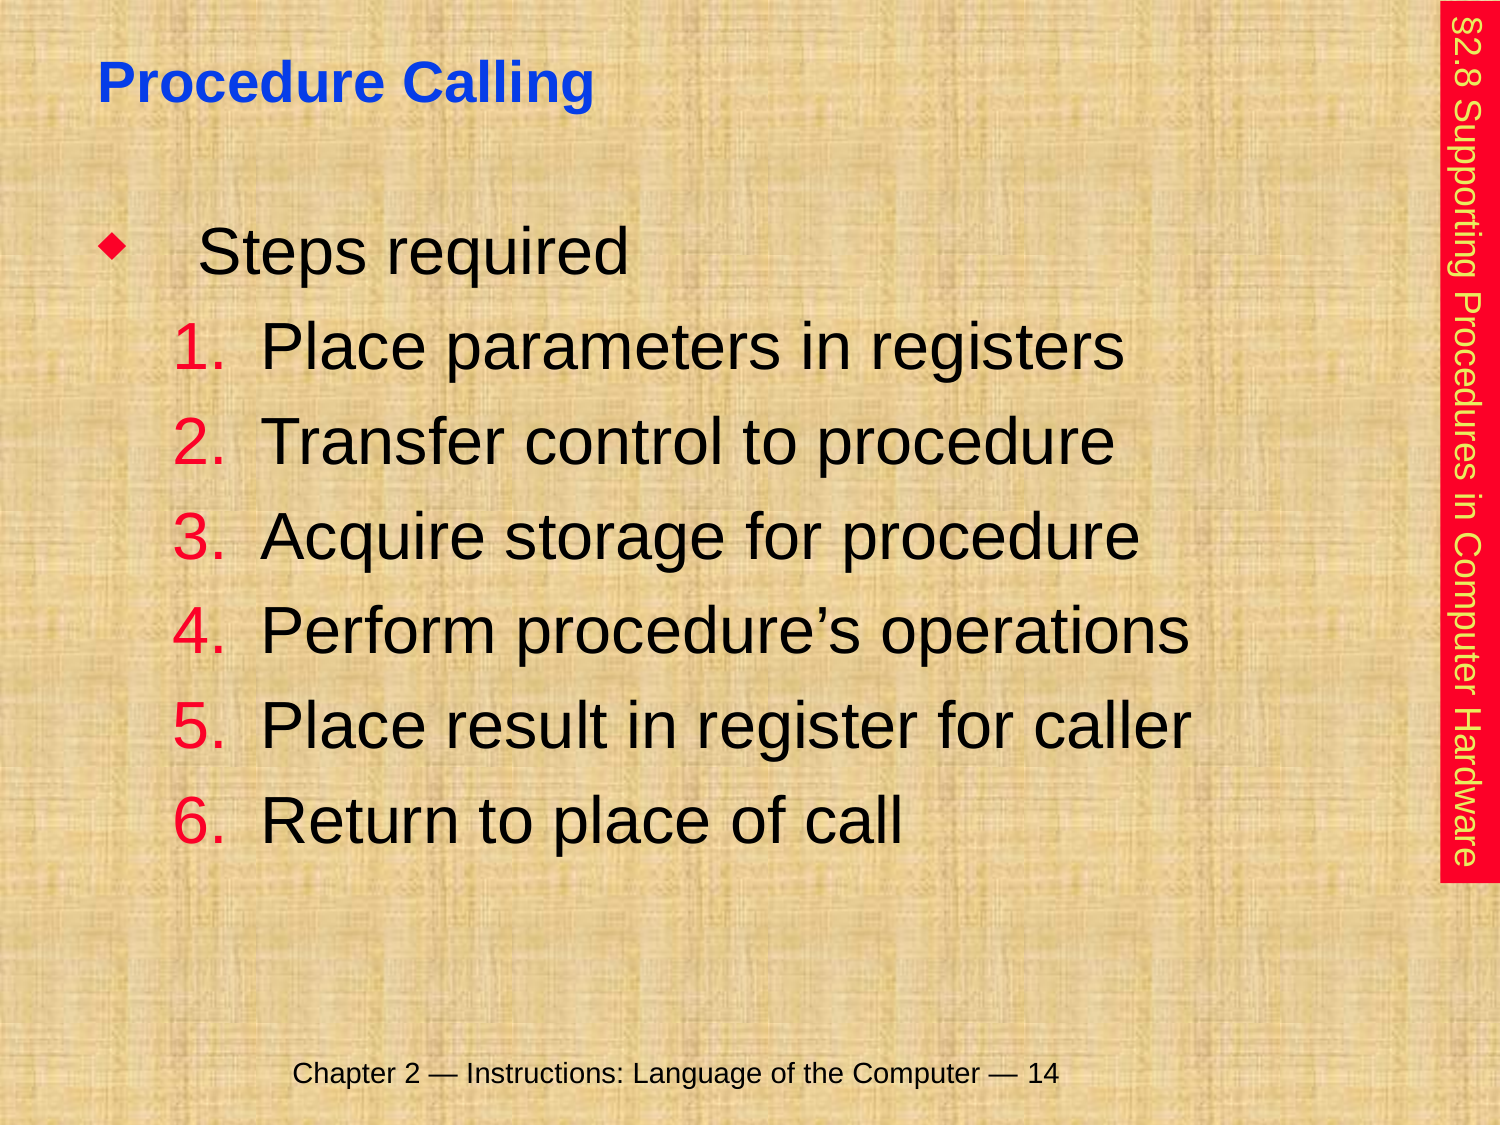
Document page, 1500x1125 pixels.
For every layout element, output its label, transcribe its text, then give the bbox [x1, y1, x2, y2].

picture [0, 0, 1500, 1125]
title Procedure Calling [86, 49, 1426, 120]
text_box §2.8 Supporting Procedures in Computer Hardware [1440, 1, 1500, 884]
footer Chapter 2 — Instructions: Language of the Computer — 14 [277, 1046, 1471, 1106]
list Steps required Place parameters in registers Transfer control to procedure Acquire storage for procedure Perform procedure’s operations Place result in register for caller Return to place of call [86, 211, 1426, 1076]
